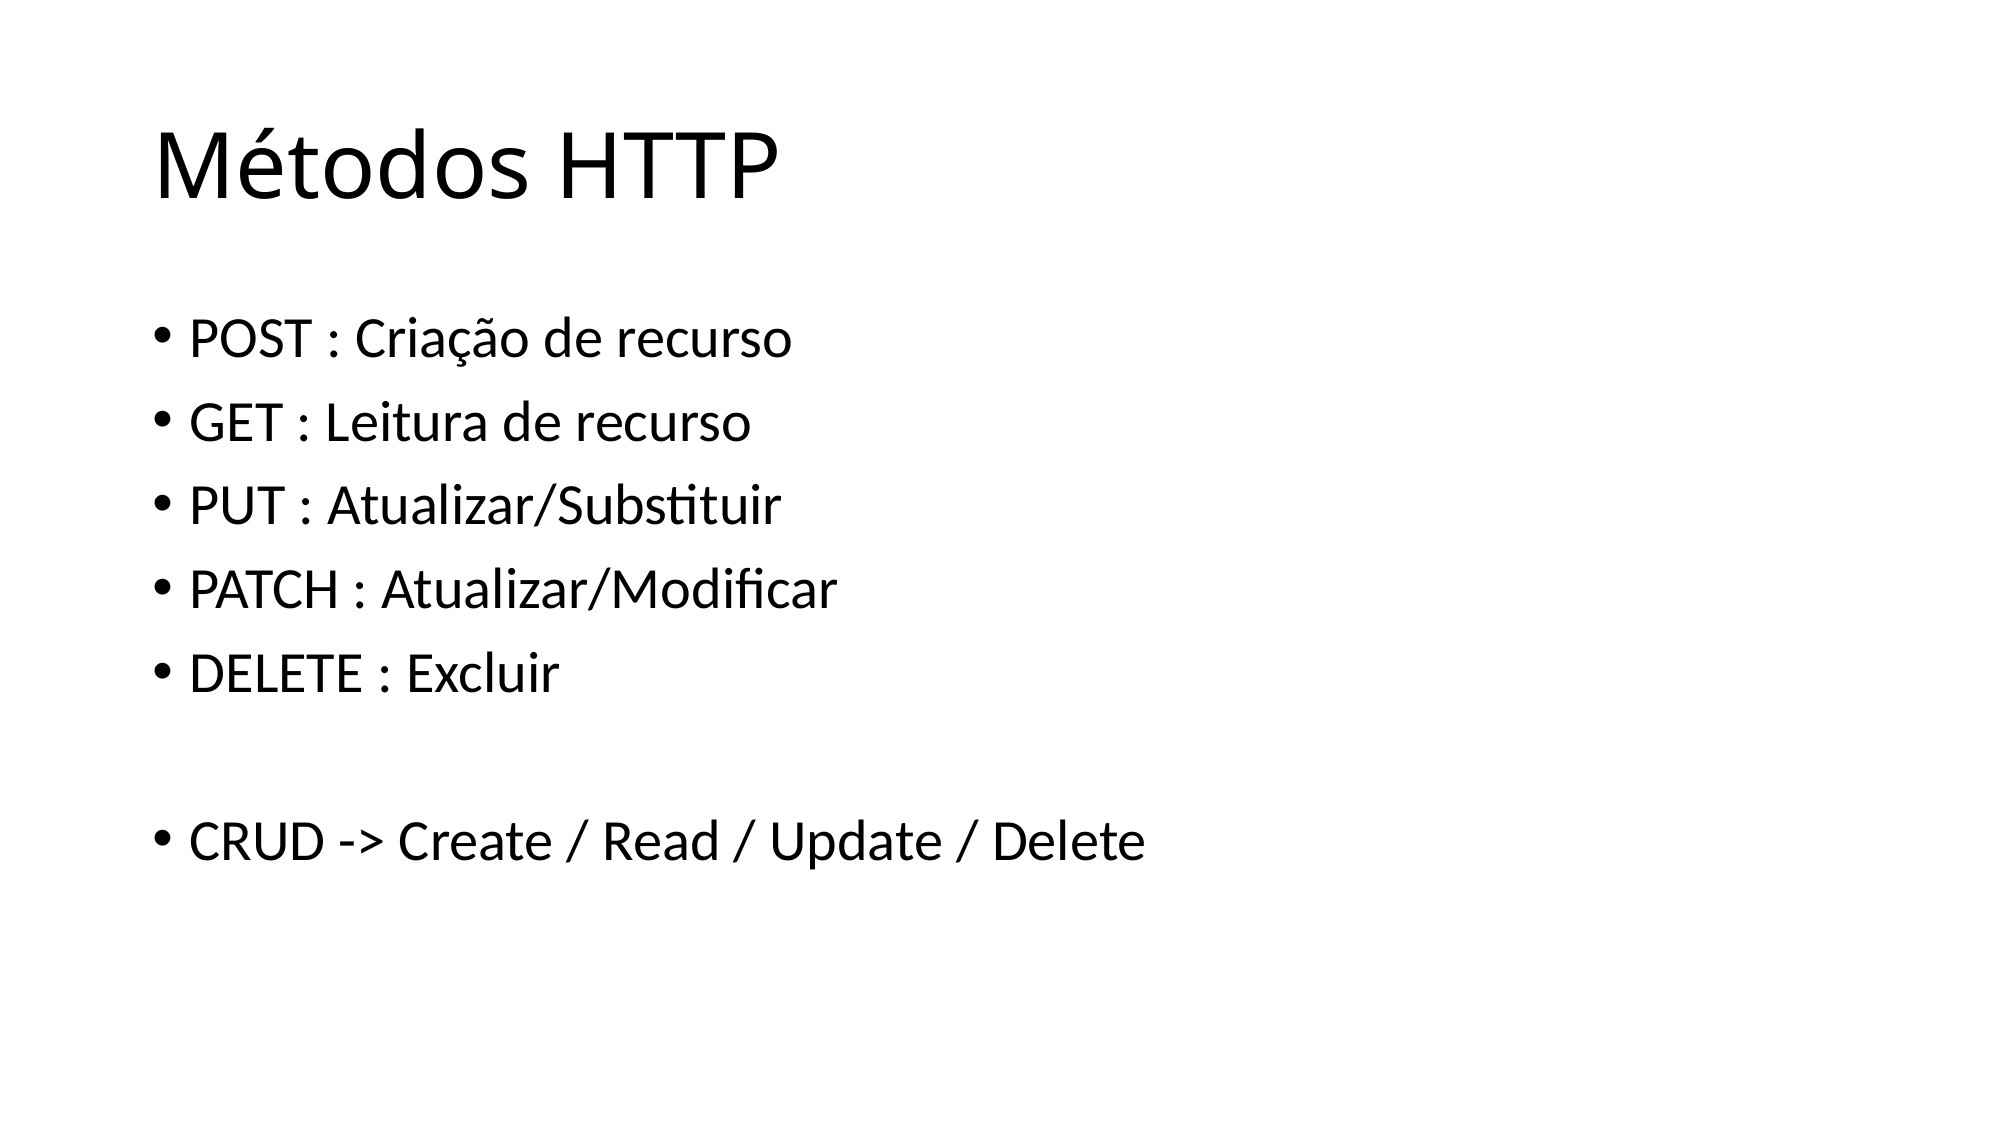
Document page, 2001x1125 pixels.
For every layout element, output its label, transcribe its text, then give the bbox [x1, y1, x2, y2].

title Métodos HTTP [137, 59, 1863, 278]
list POST : Criação de recurso GET : Leitura de recurso PUT : Atualizar/Substituir PATCH : Atualizar/Modificar DELETE : Excluir CRUD -> Create / Read / Update / Delete [137, 299, 1863, 1014]
